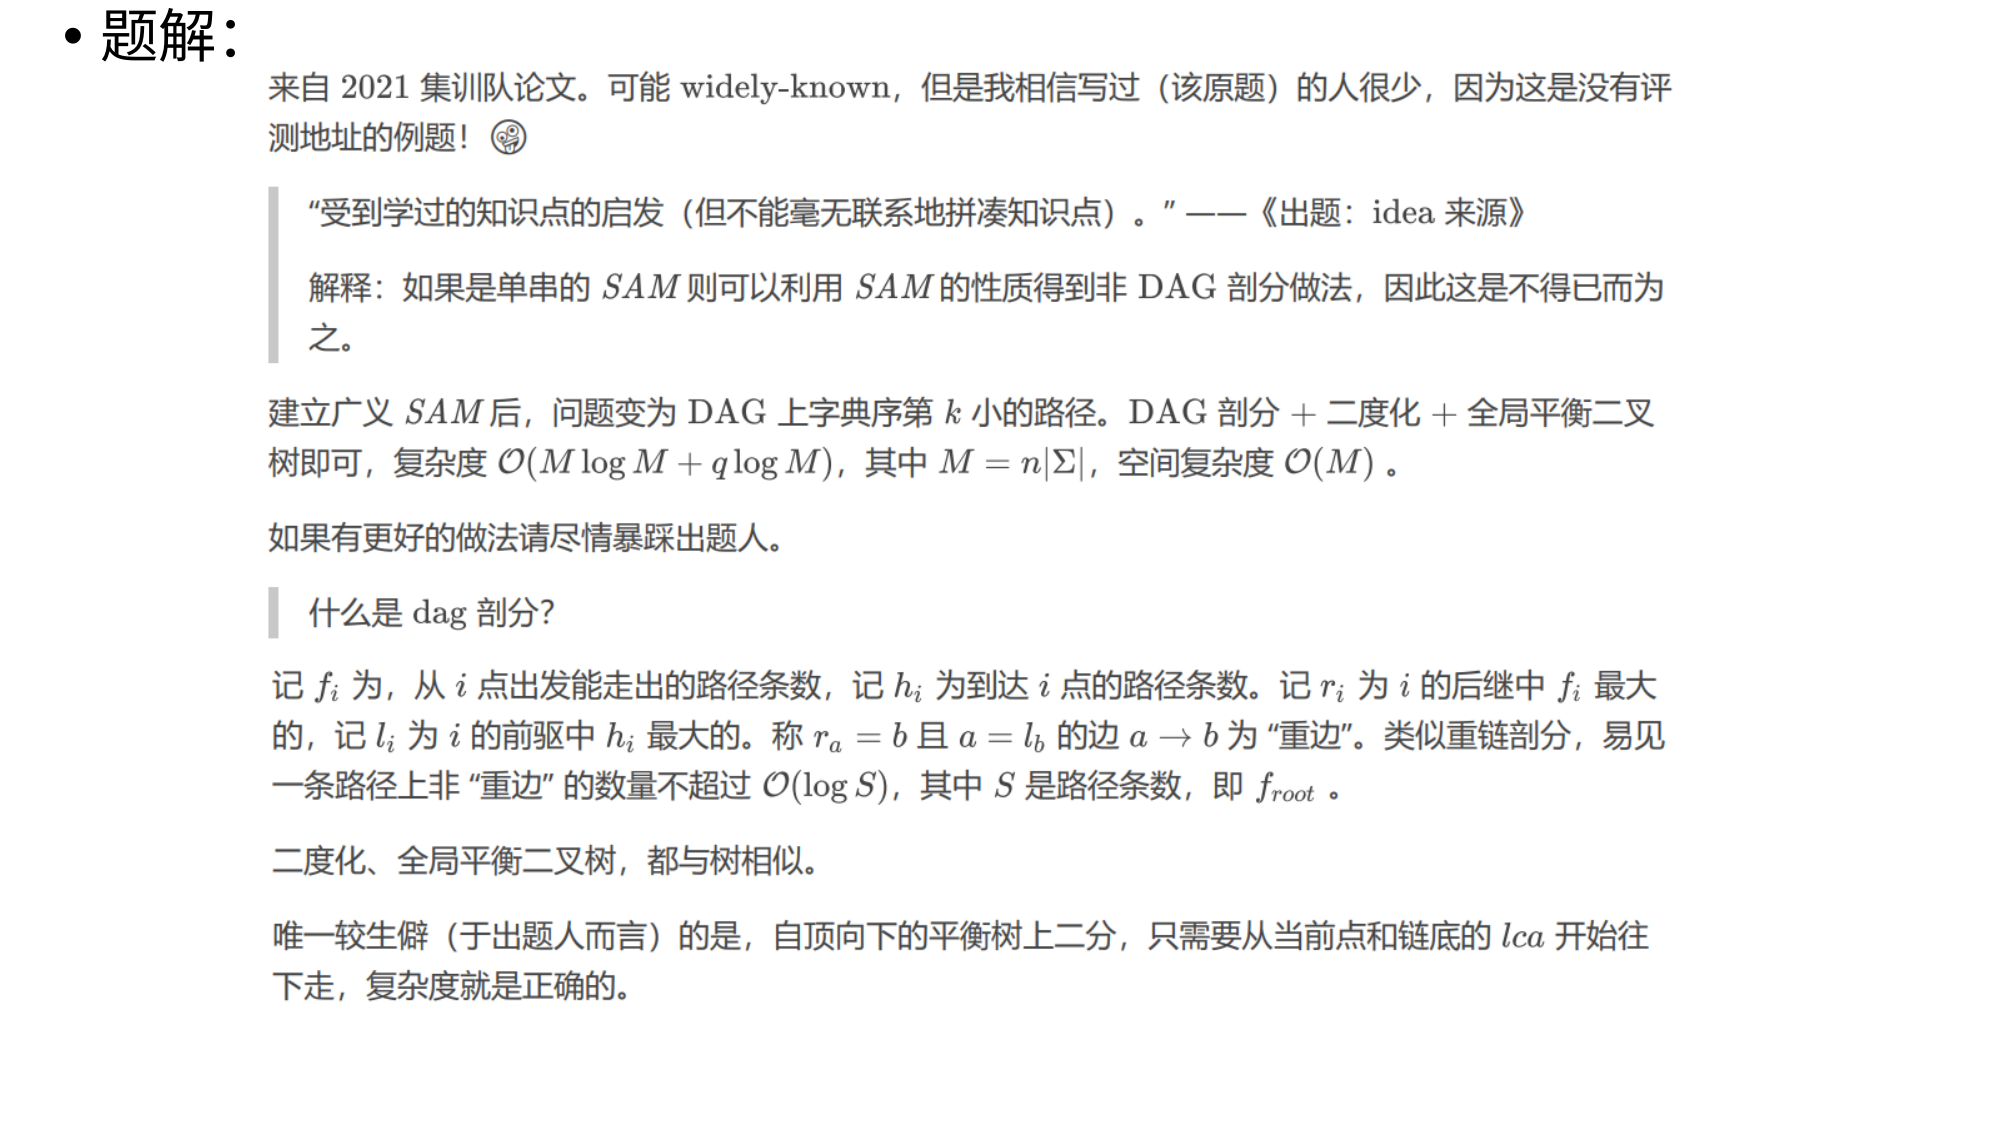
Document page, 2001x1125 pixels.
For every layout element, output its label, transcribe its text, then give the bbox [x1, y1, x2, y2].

picture [121, 63, 1819, 651]
list 题解： [47, 0, 1773, 714]
picture [126, 661, 1819, 1009]
